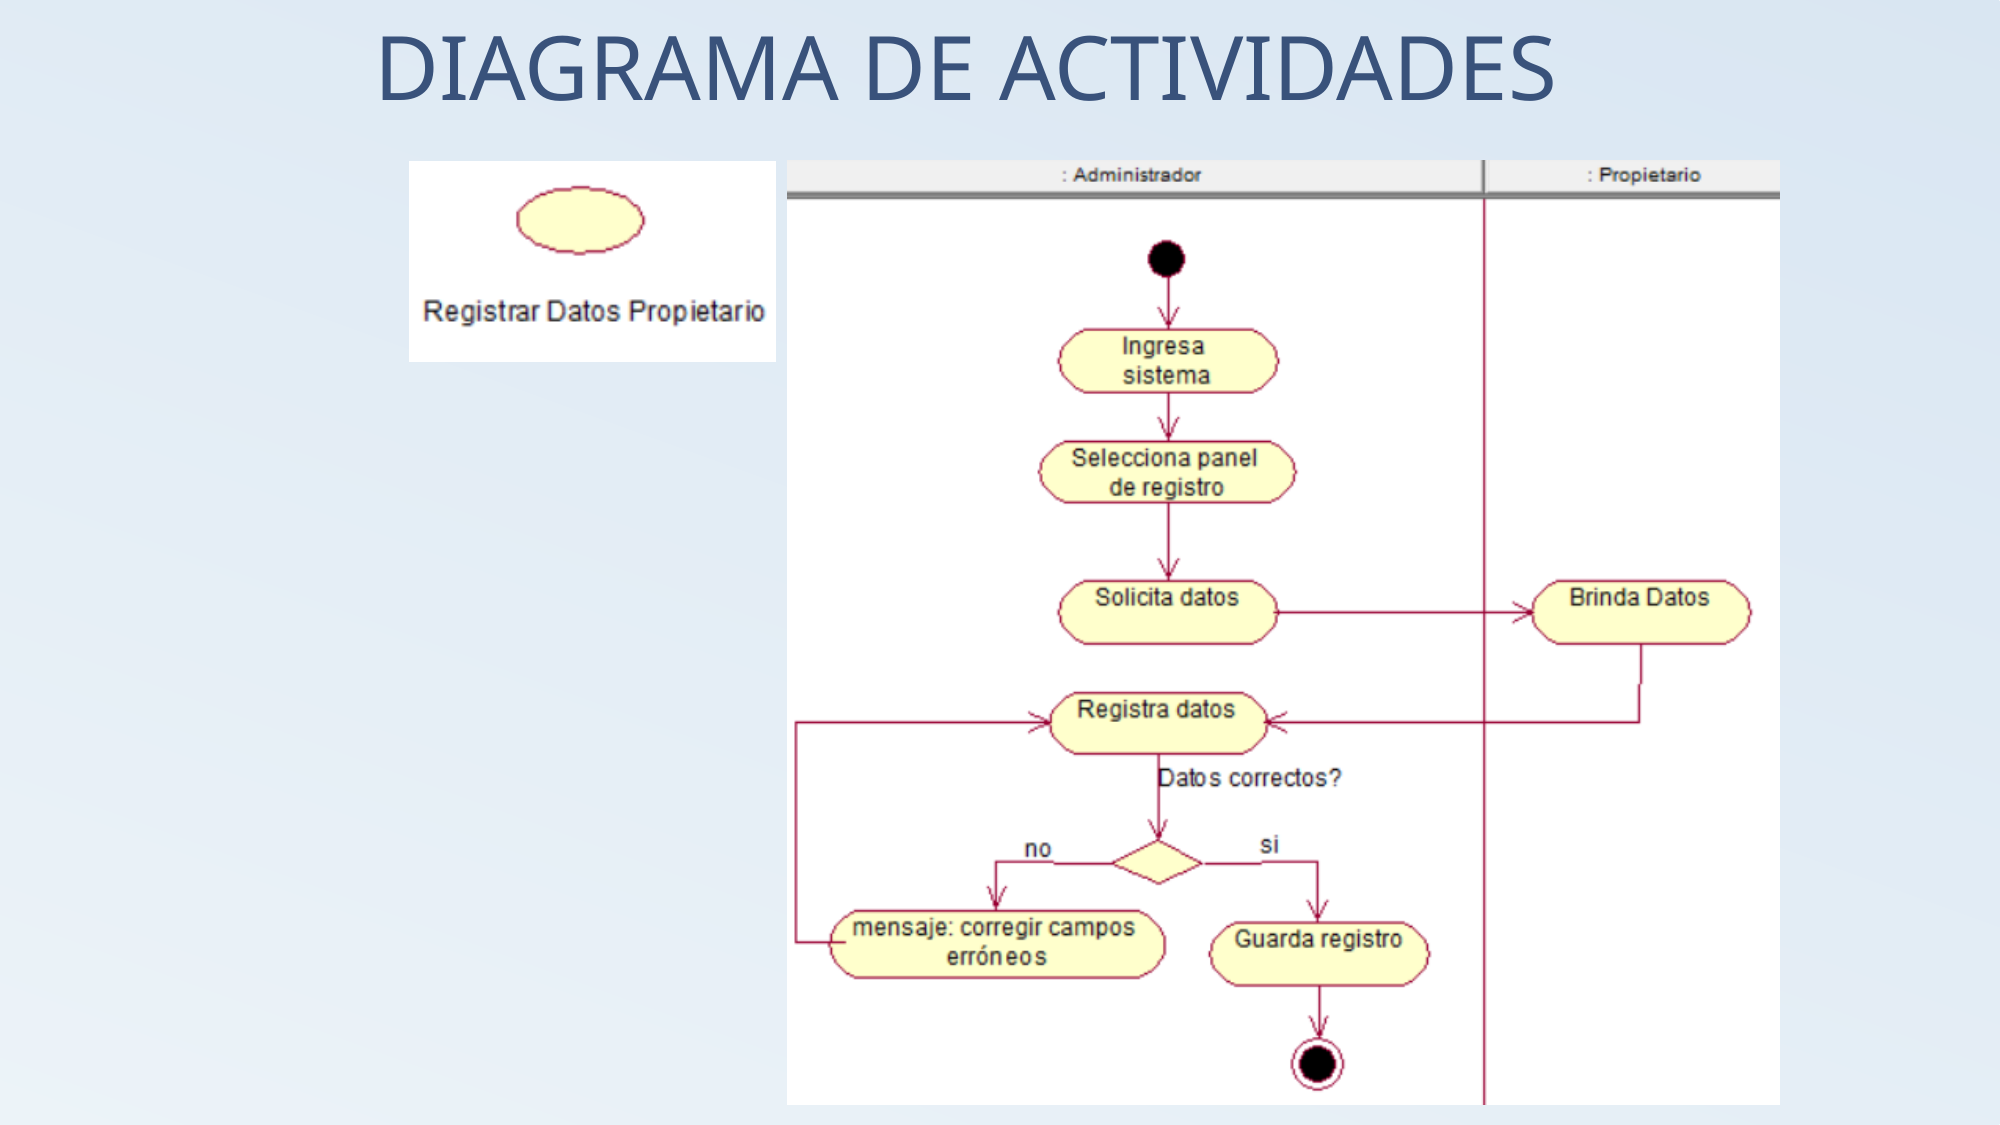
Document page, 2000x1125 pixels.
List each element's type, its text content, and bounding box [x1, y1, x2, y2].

picture [409, 161, 776, 362]
title DIAGRAMA DE ACTIVIDADES [66, 24, 1867, 126]
picture [787, 160, 1780, 1105]
